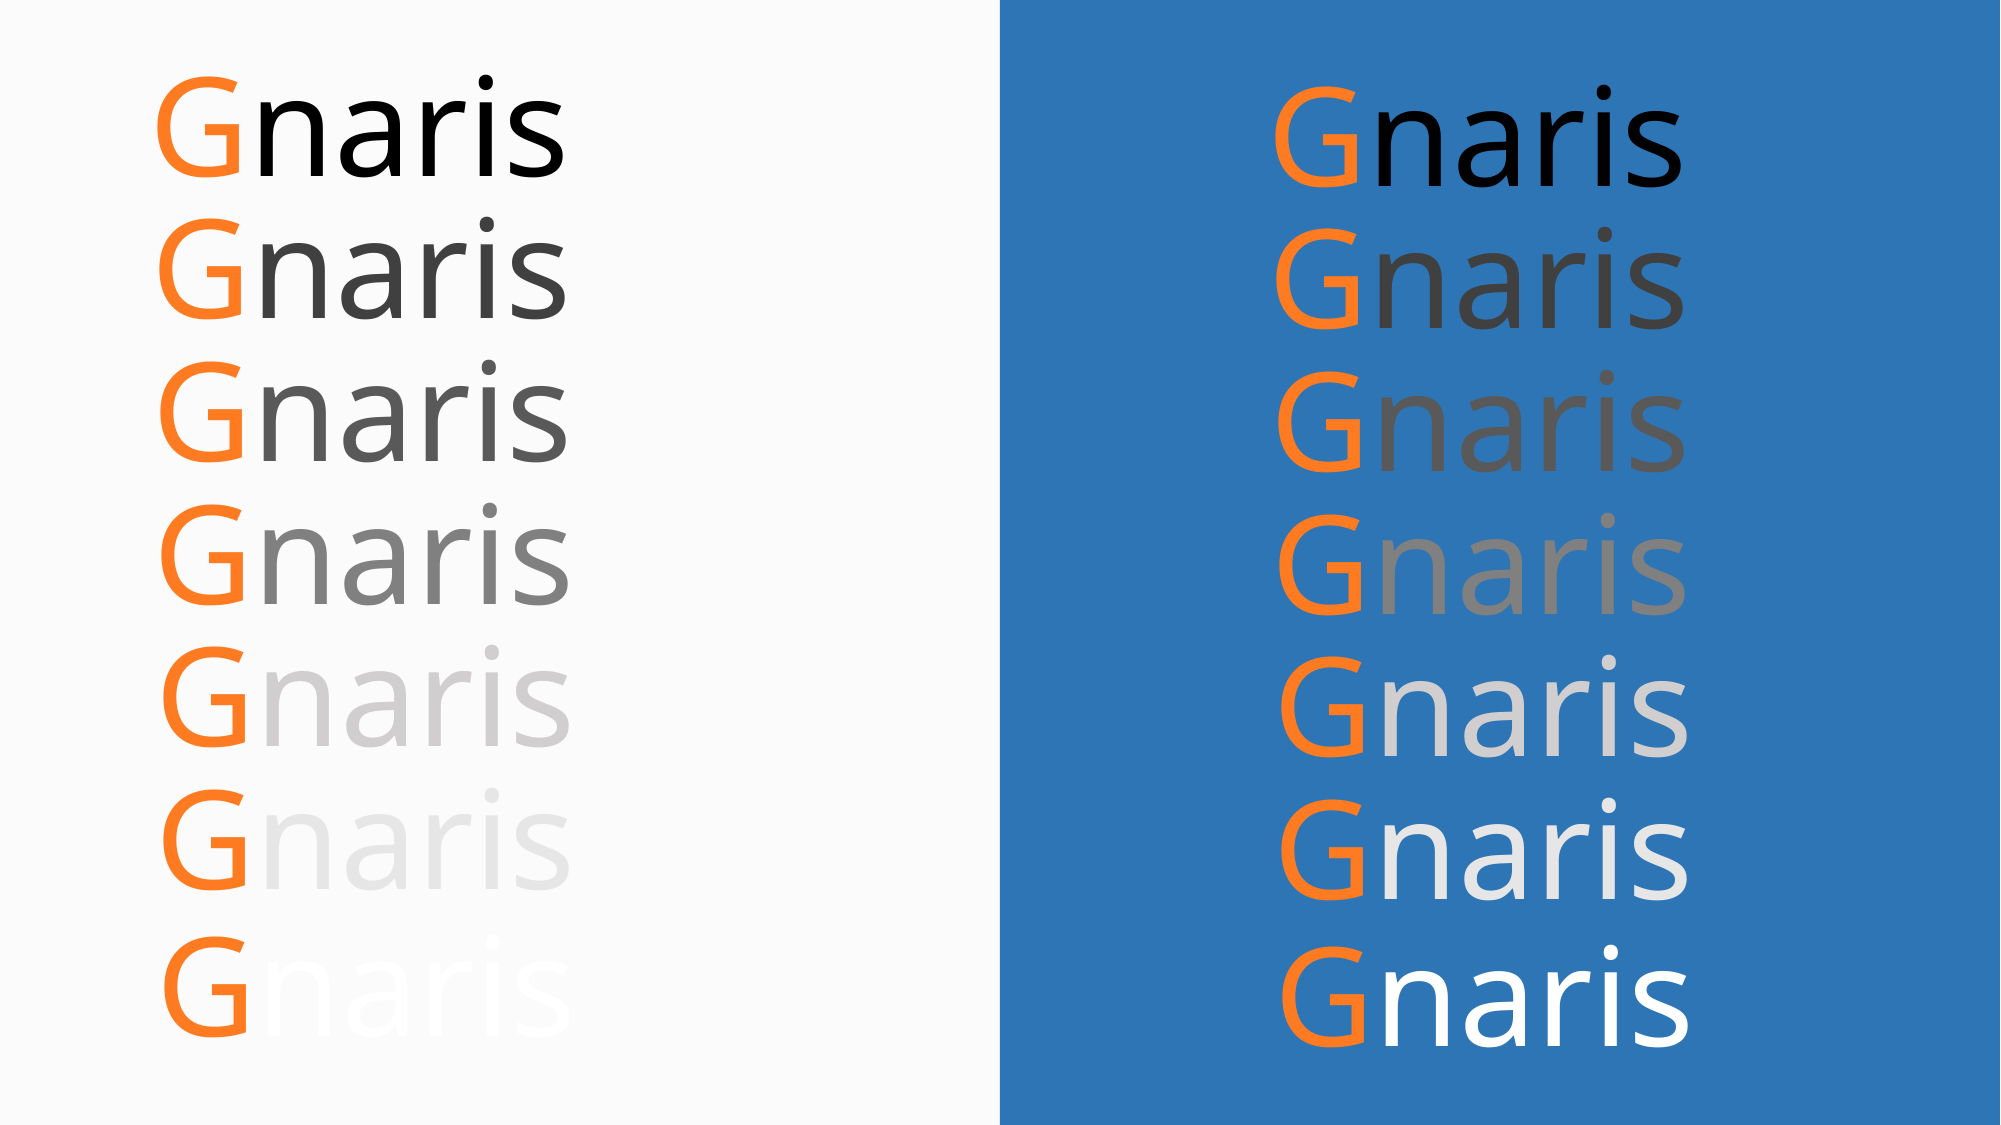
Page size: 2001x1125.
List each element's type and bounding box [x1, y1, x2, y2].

text_box [1189, 41, 1774, 1084]
text_box [999, 0, 2000, 1125]
text_box [71, 31, 656, 1074]
